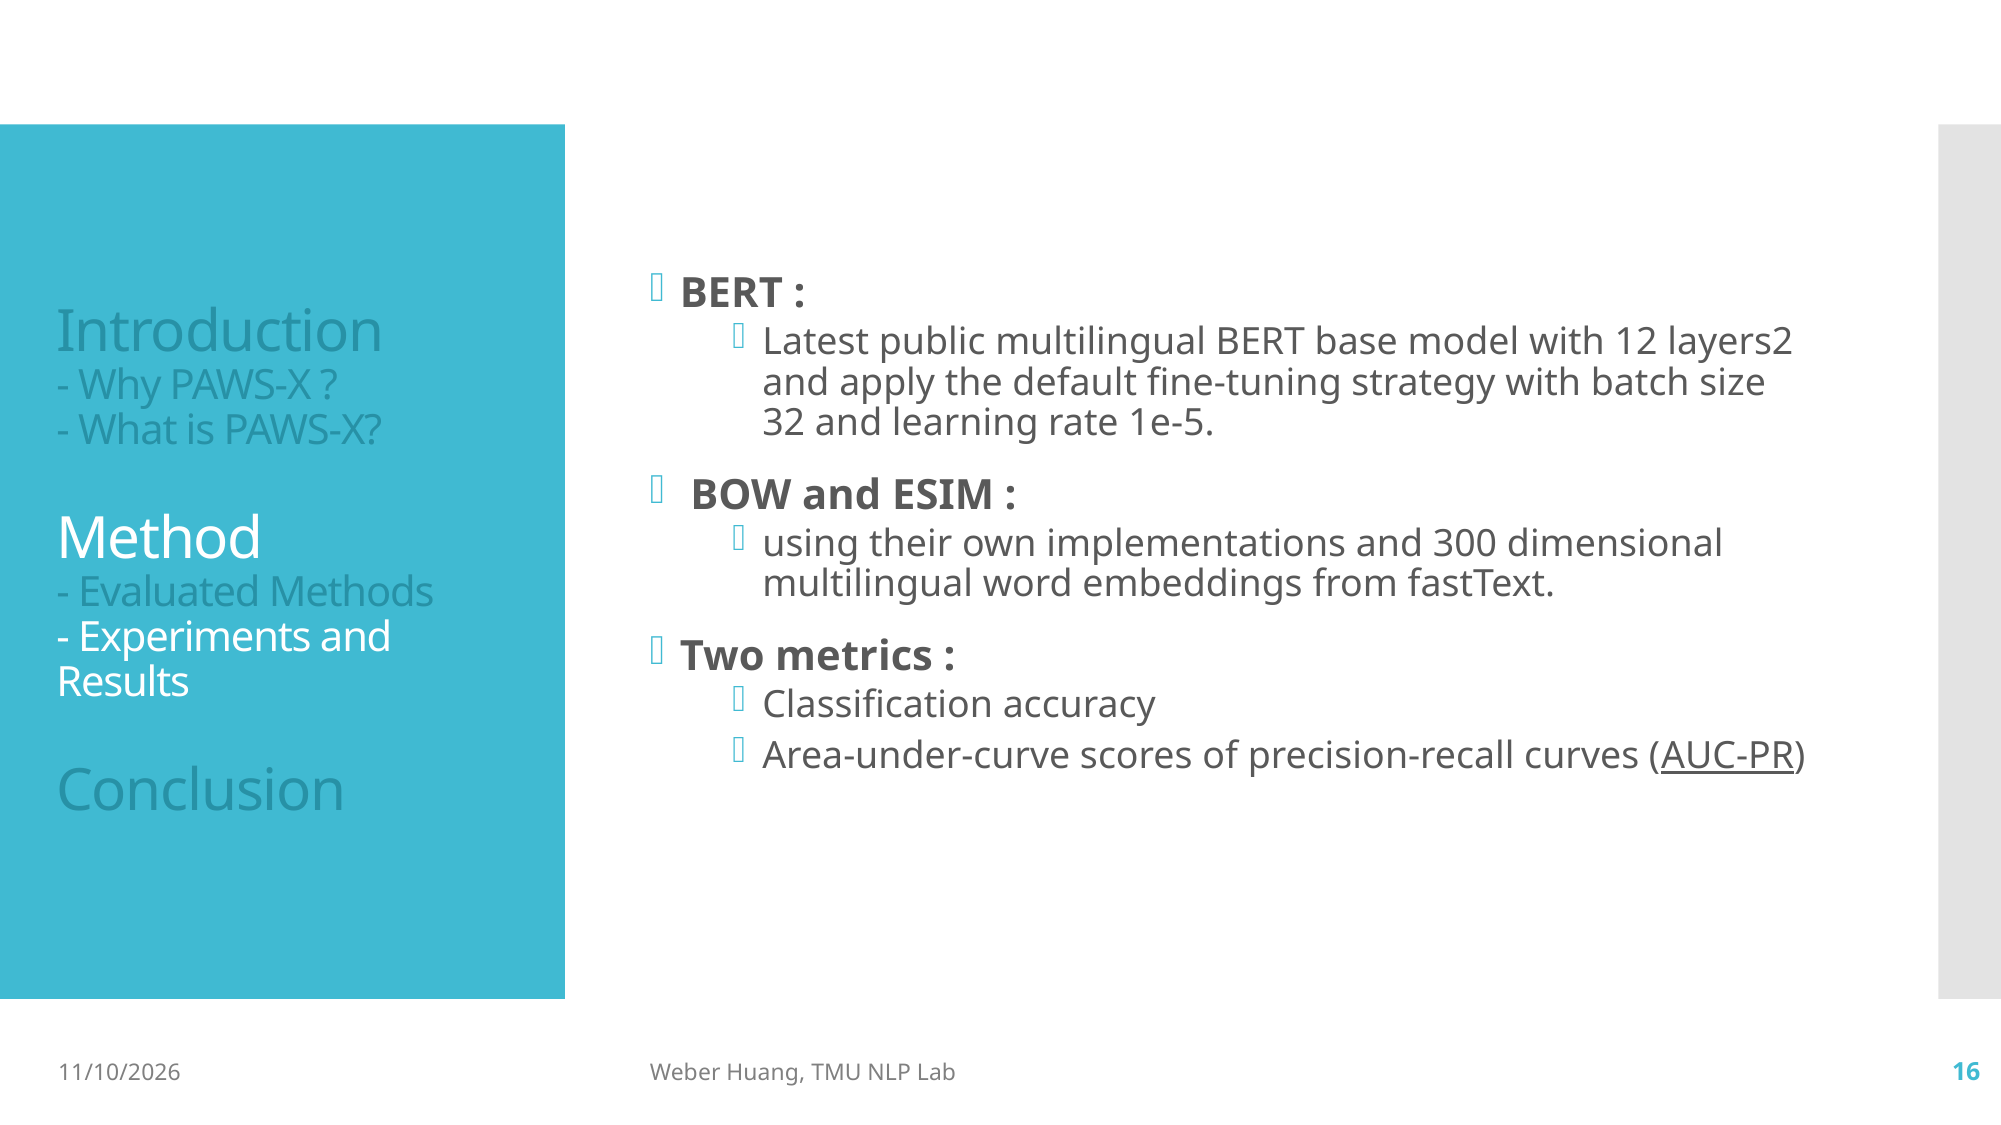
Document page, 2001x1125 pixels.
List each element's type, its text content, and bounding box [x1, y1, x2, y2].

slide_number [43, 1042, 493, 1103]
slide_number 16 [1744, 1042, 1996, 1103]
title Introduction - Why PAWS-X ? - What is PAWS-X? Method - Evaluated Methods - Experiments and Results Conclusion [41, 184, 525, 940]
list BERT : Latest public multilingual BERT base model with 12 layers2 and apply the default ﬁne-tuning strategy with batch size 32 and learning rate 1e-5. BOW and ESIM : using their own implementations and 300 dimensional multilingual word embeddings from fastText. Two metrics : Classiﬁcation accuracy Area-under-curve scores of precision-recall curves (AUC-PR) [634, 141, 1835, 982]
footer Weber Huang, TMU NLP Lab [634, 1042, 1605, 1103]
